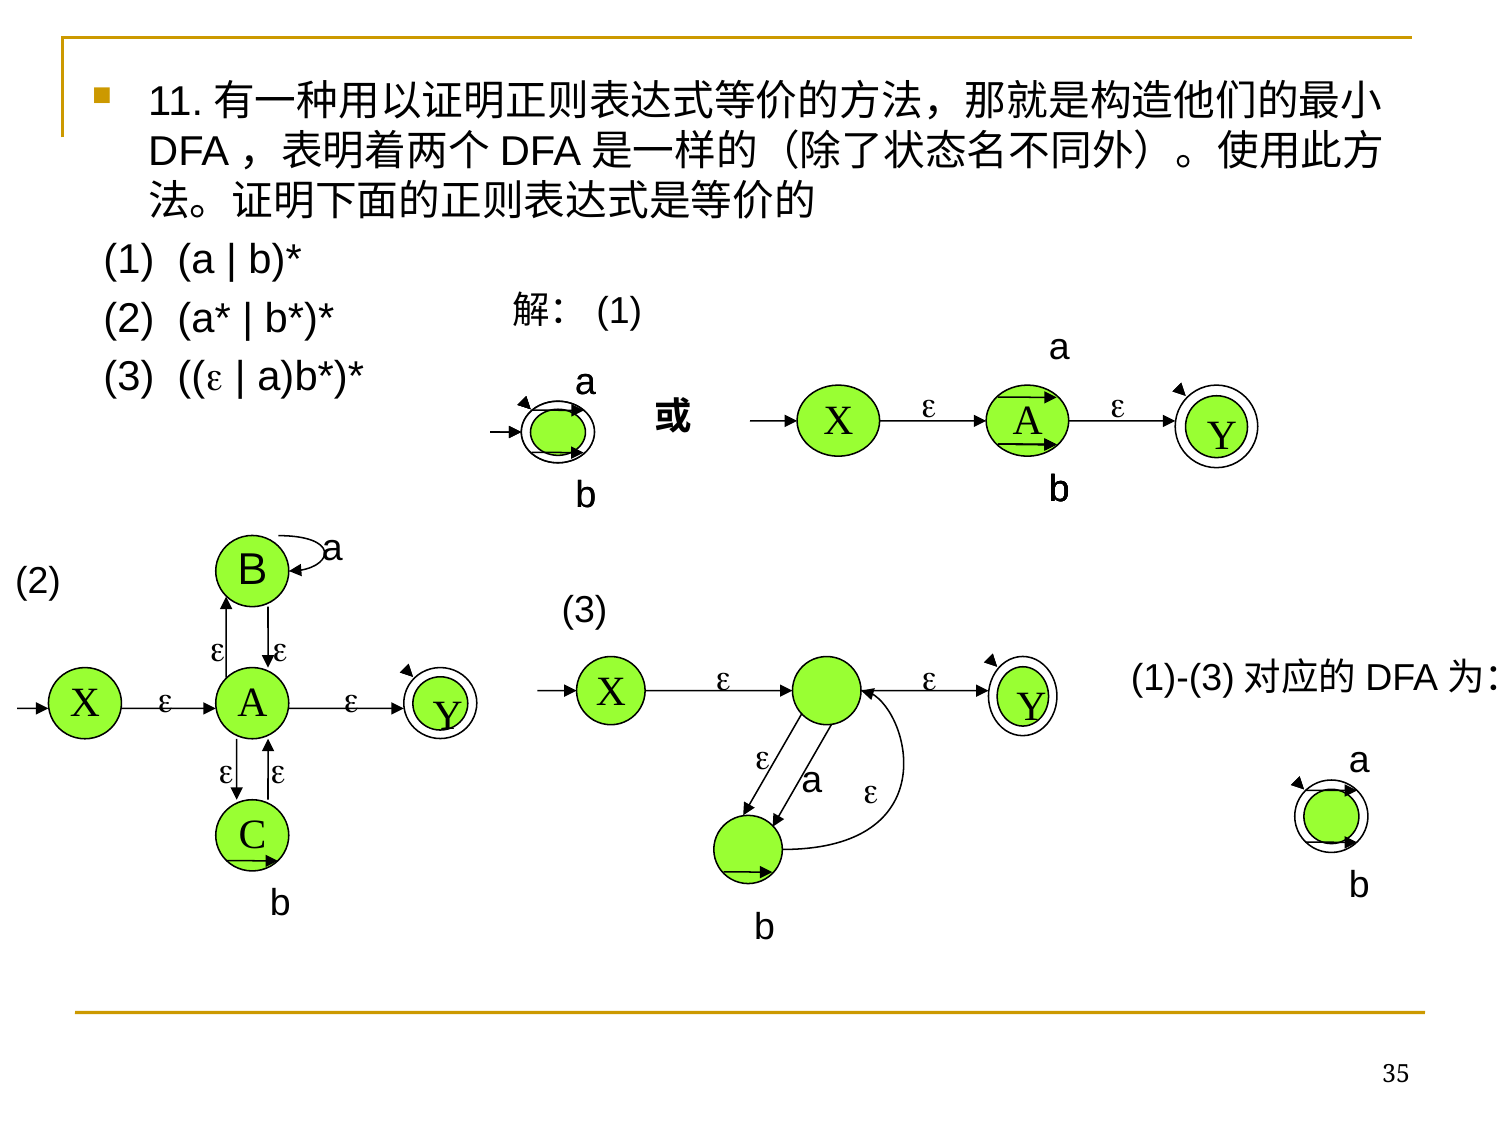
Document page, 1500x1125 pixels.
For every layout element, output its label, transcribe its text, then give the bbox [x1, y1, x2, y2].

text_box 解：(1) [497, 278, 657, 312]
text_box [713, 815, 783, 884]
text_box [747, 684, 786, 691]
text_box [0, 515, 477, 932]
text_box  [906, 645, 953, 705]
text_box b [739, 894, 790, 955]
text_box [537, 684, 571, 697]
list 11.有一种用以证明正则表达式等价的方法，那就是构造他们的最小DFA，表明着两个DFA是一样的（除了状态名不同外）。使用此方法。证明下面的正则表达式是等价的 (1) (a | b)* (2) (a* | b*)* (3) (( | a)b*)* [76, 66, 1427, 421]
text_box  [739, 724, 777, 785]
text_box [953, 684, 983, 697]
text_box  [700, 645, 747, 705]
text_box [743, 785, 761, 813]
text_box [988, 656, 1058, 736]
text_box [1127, 645, 1500, 913]
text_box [782, 690, 862, 850]
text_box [576, 656, 646, 725]
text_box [489, 314, 1258, 524]
slide_number 35 [1074, 1023, 1426, 1100]
text_box (3) [546, 577, 623, 638]
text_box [792, 656, 862, 690]
text_box  [866, 758, 894, 819]
